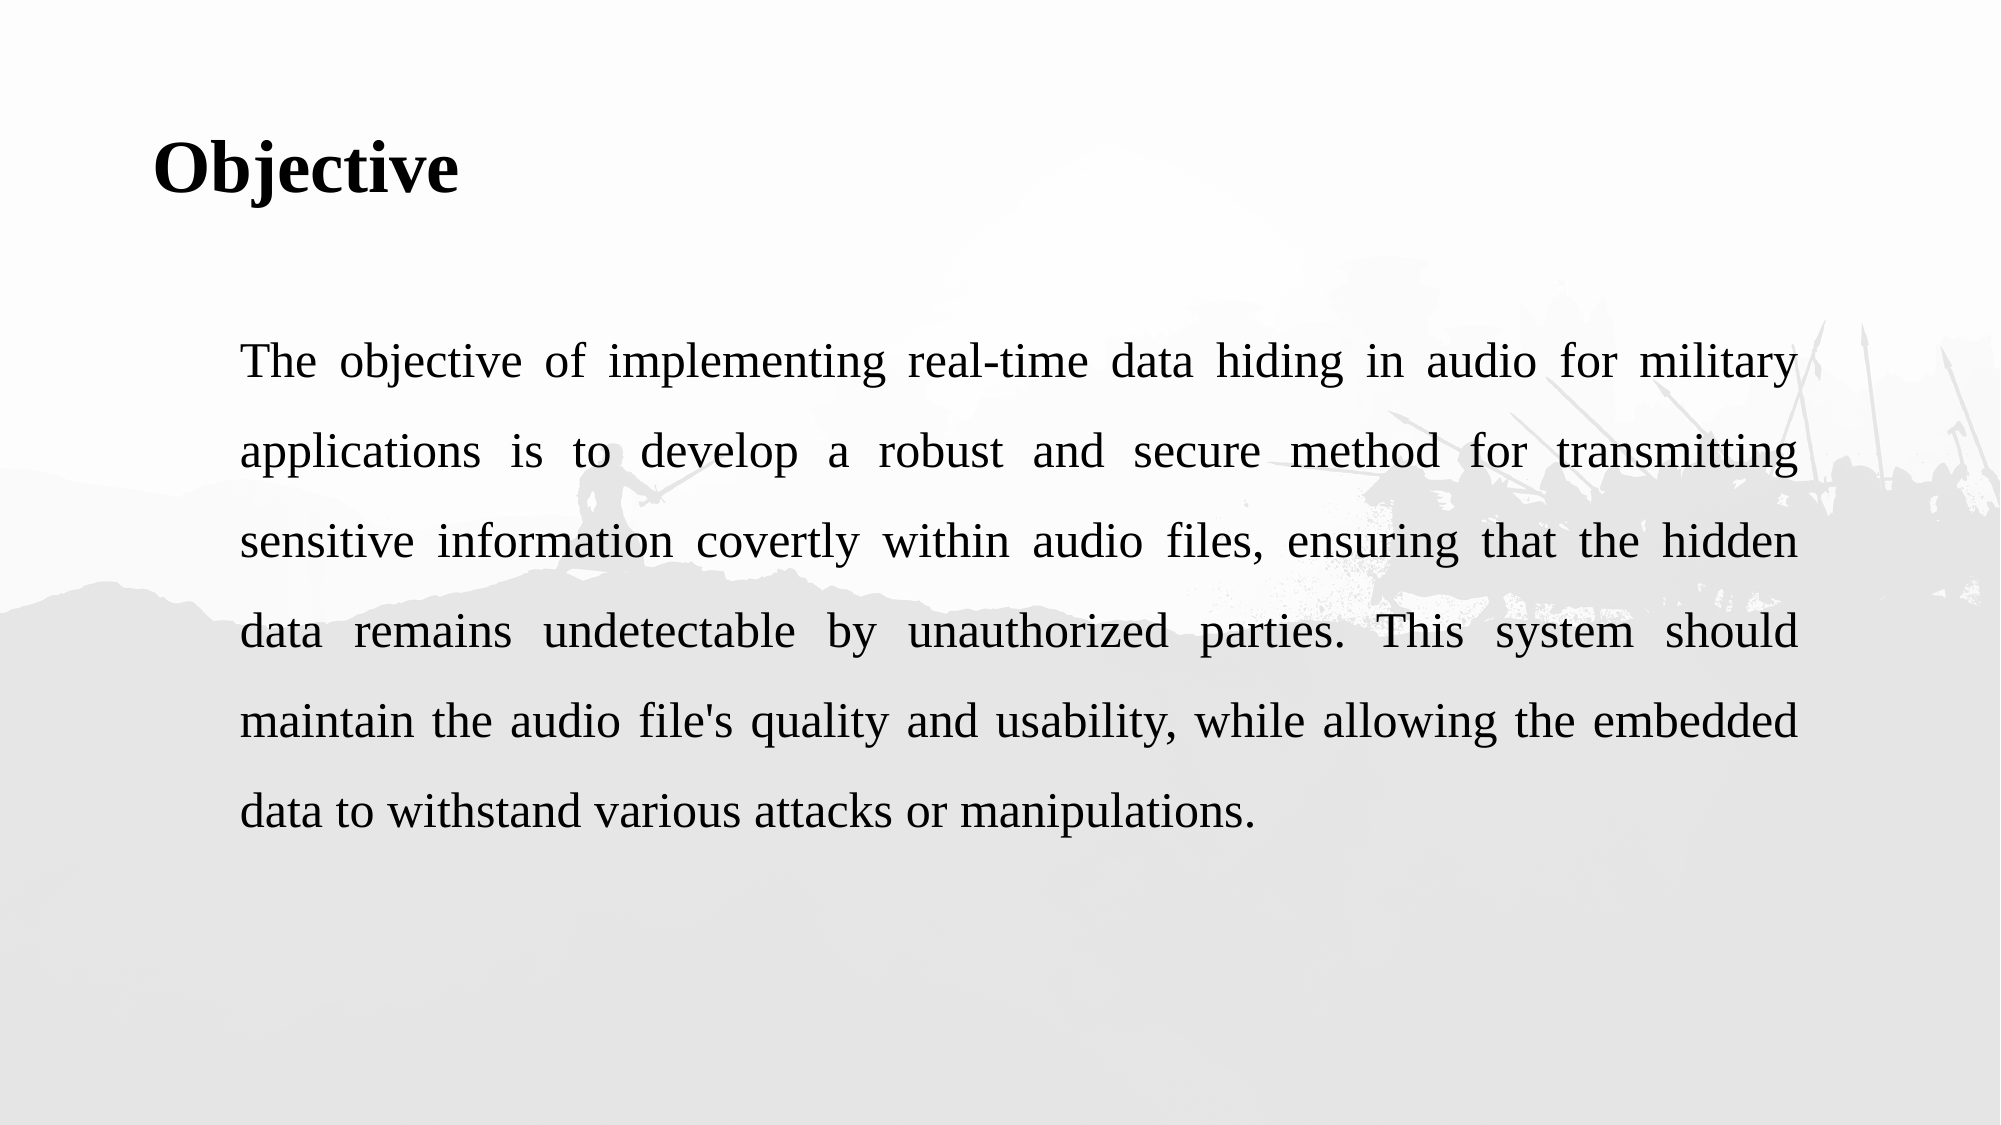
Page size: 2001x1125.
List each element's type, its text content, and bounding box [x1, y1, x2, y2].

title Objective [137, 59, 1863, 278]
list The objective of implementing real-time data hiding in audio for military applications is to develop a robust and secure method for transmitting sensitive information covertly within audio files, ensuring that the hidden data remains undetectable by unauthorized parties. This system should maintain the audio file's quality and usability, while allowing the embedded data to withstand various attacks or manipulations. [224, 289, 1815, 993]
